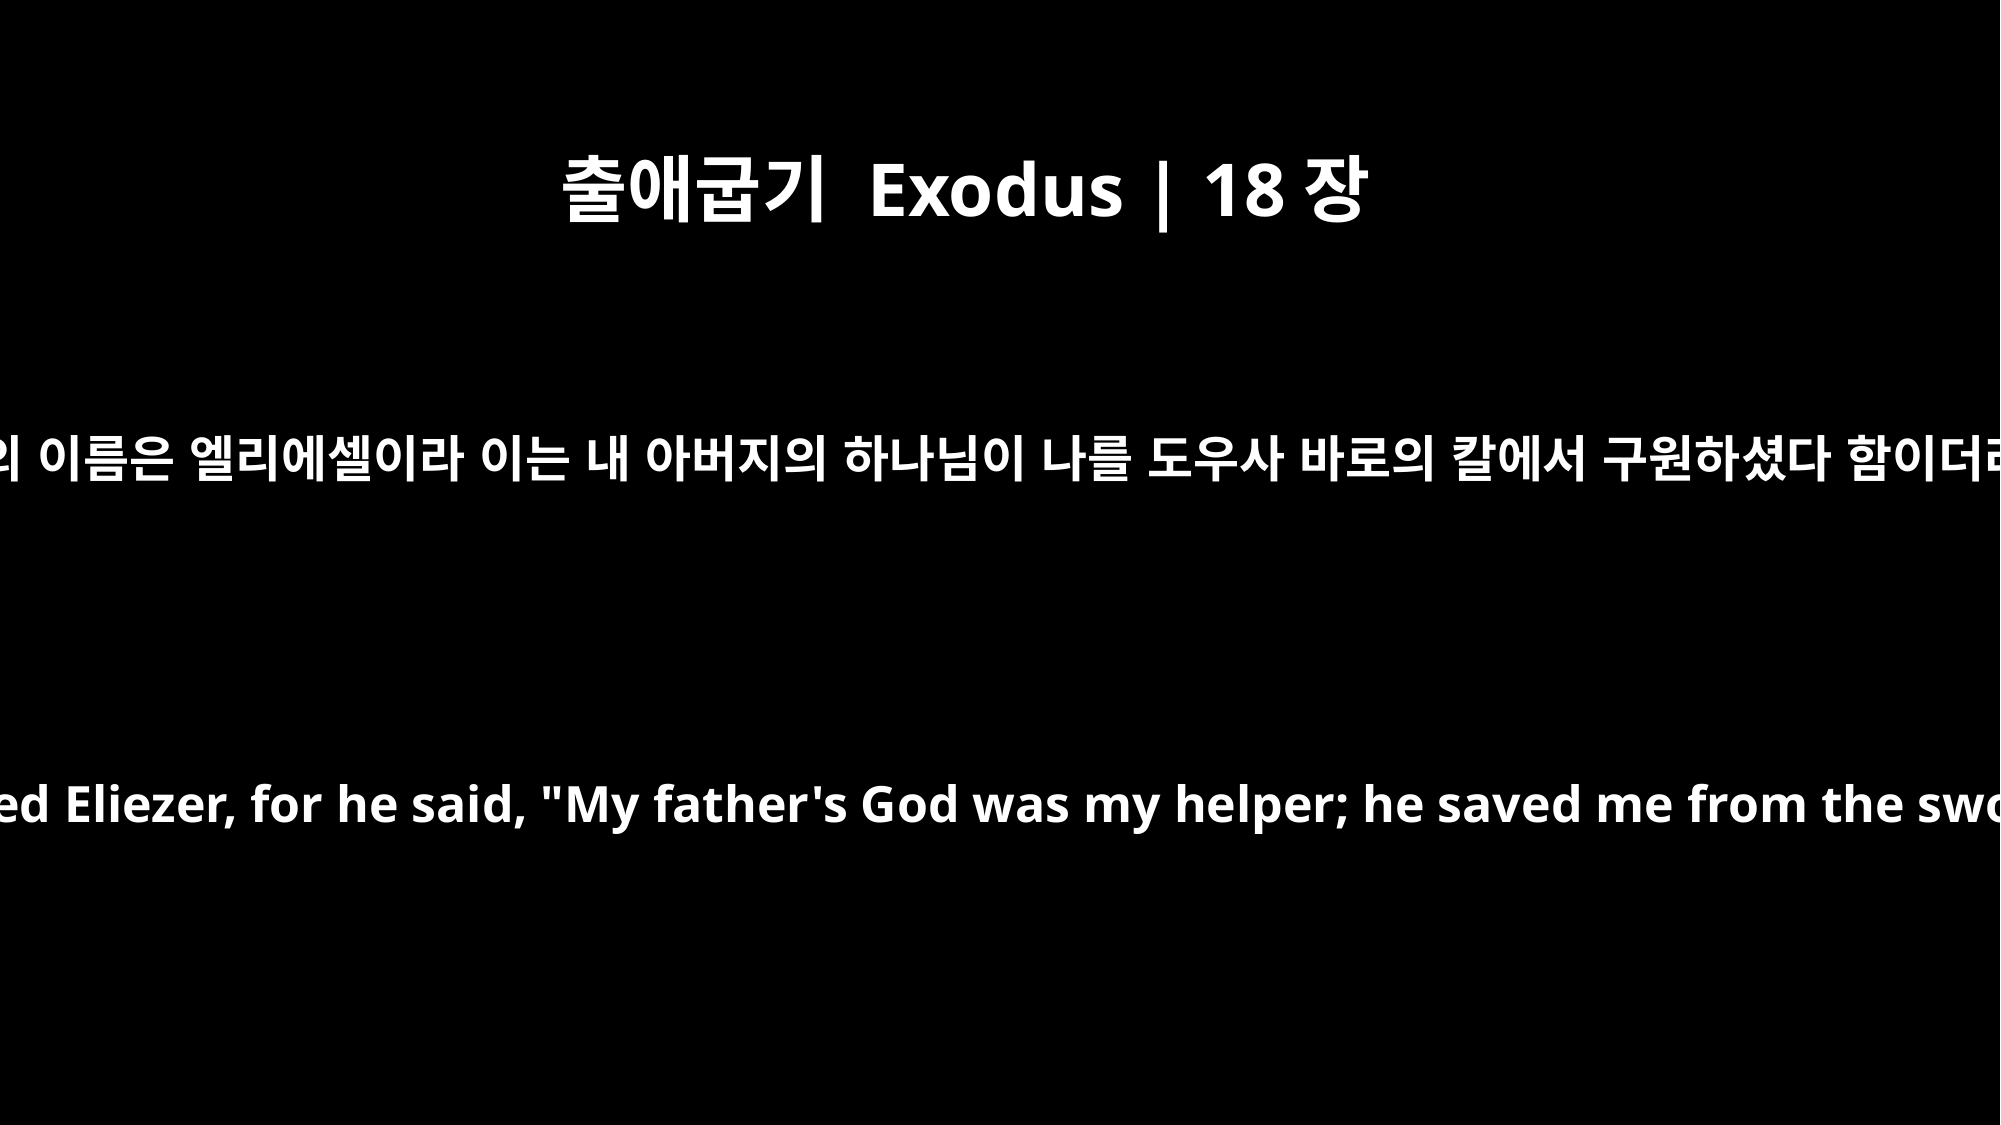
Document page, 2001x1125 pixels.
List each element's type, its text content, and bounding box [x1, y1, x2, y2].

text_box and the other was named Eliezer, for he said, "My father's God was my helper; he saved me from the sword of Pharaoh." [0, 764, 2000, 840]
text_box 출애굽기 Exodus | 18장 [545, 136, 1387, 239]
text_box 4 하나의 이름은 엘리에셀이라 이는 내 아버지의 하나님이 나를 도우사 바로의 칼에서 구원하셨다 함이더라 [0, 359, 2000, 495]
